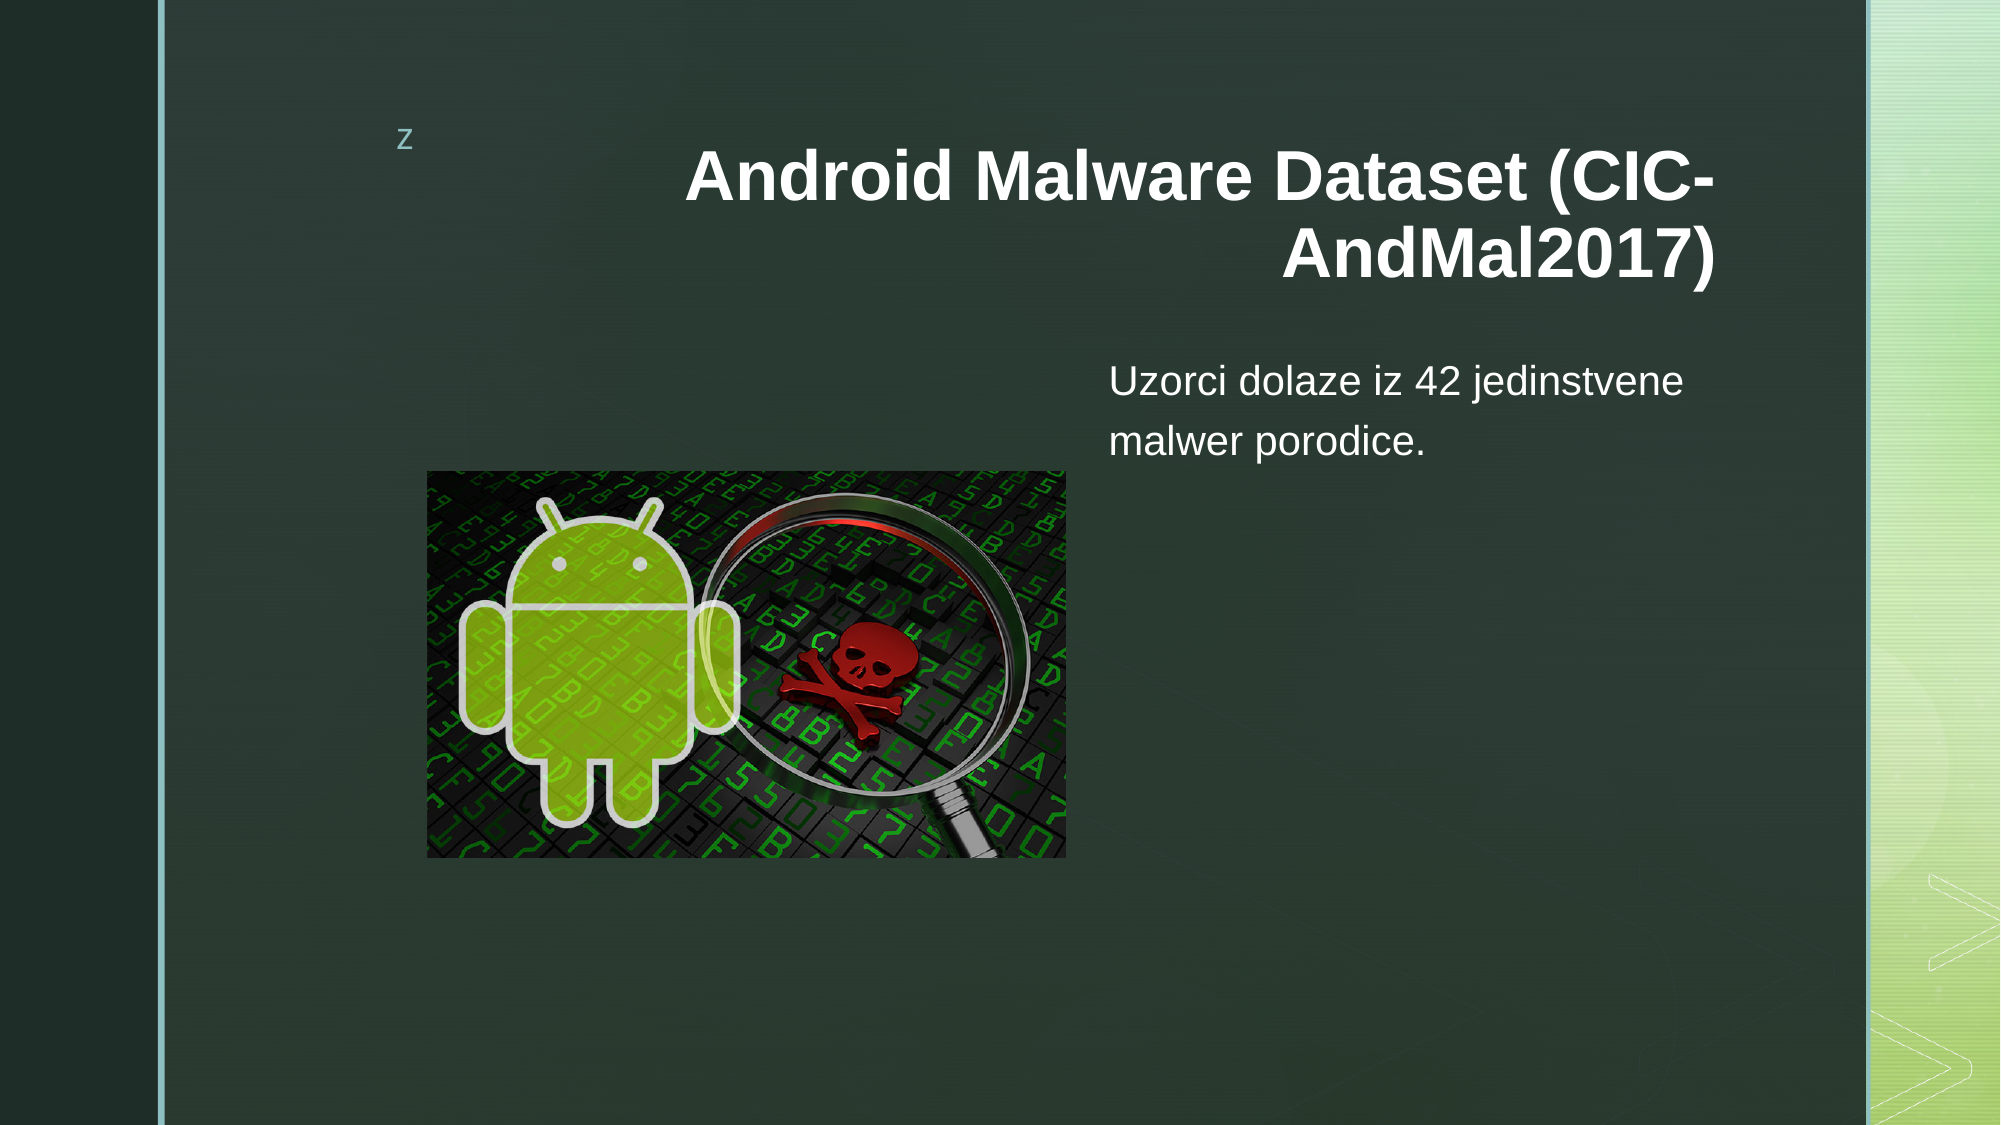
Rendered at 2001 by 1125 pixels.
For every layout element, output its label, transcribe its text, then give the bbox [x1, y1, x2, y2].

list Uzorci dolaze iz 42 jedinstvene malwer porodice. [1093, 336, 1733, 993]
title Android Malware Dataset (CIC-AndMal2017) [428, 132, 1733, 310]
picture [1871, 0, 2001, 1125]
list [427, 471, 1067, 858]
